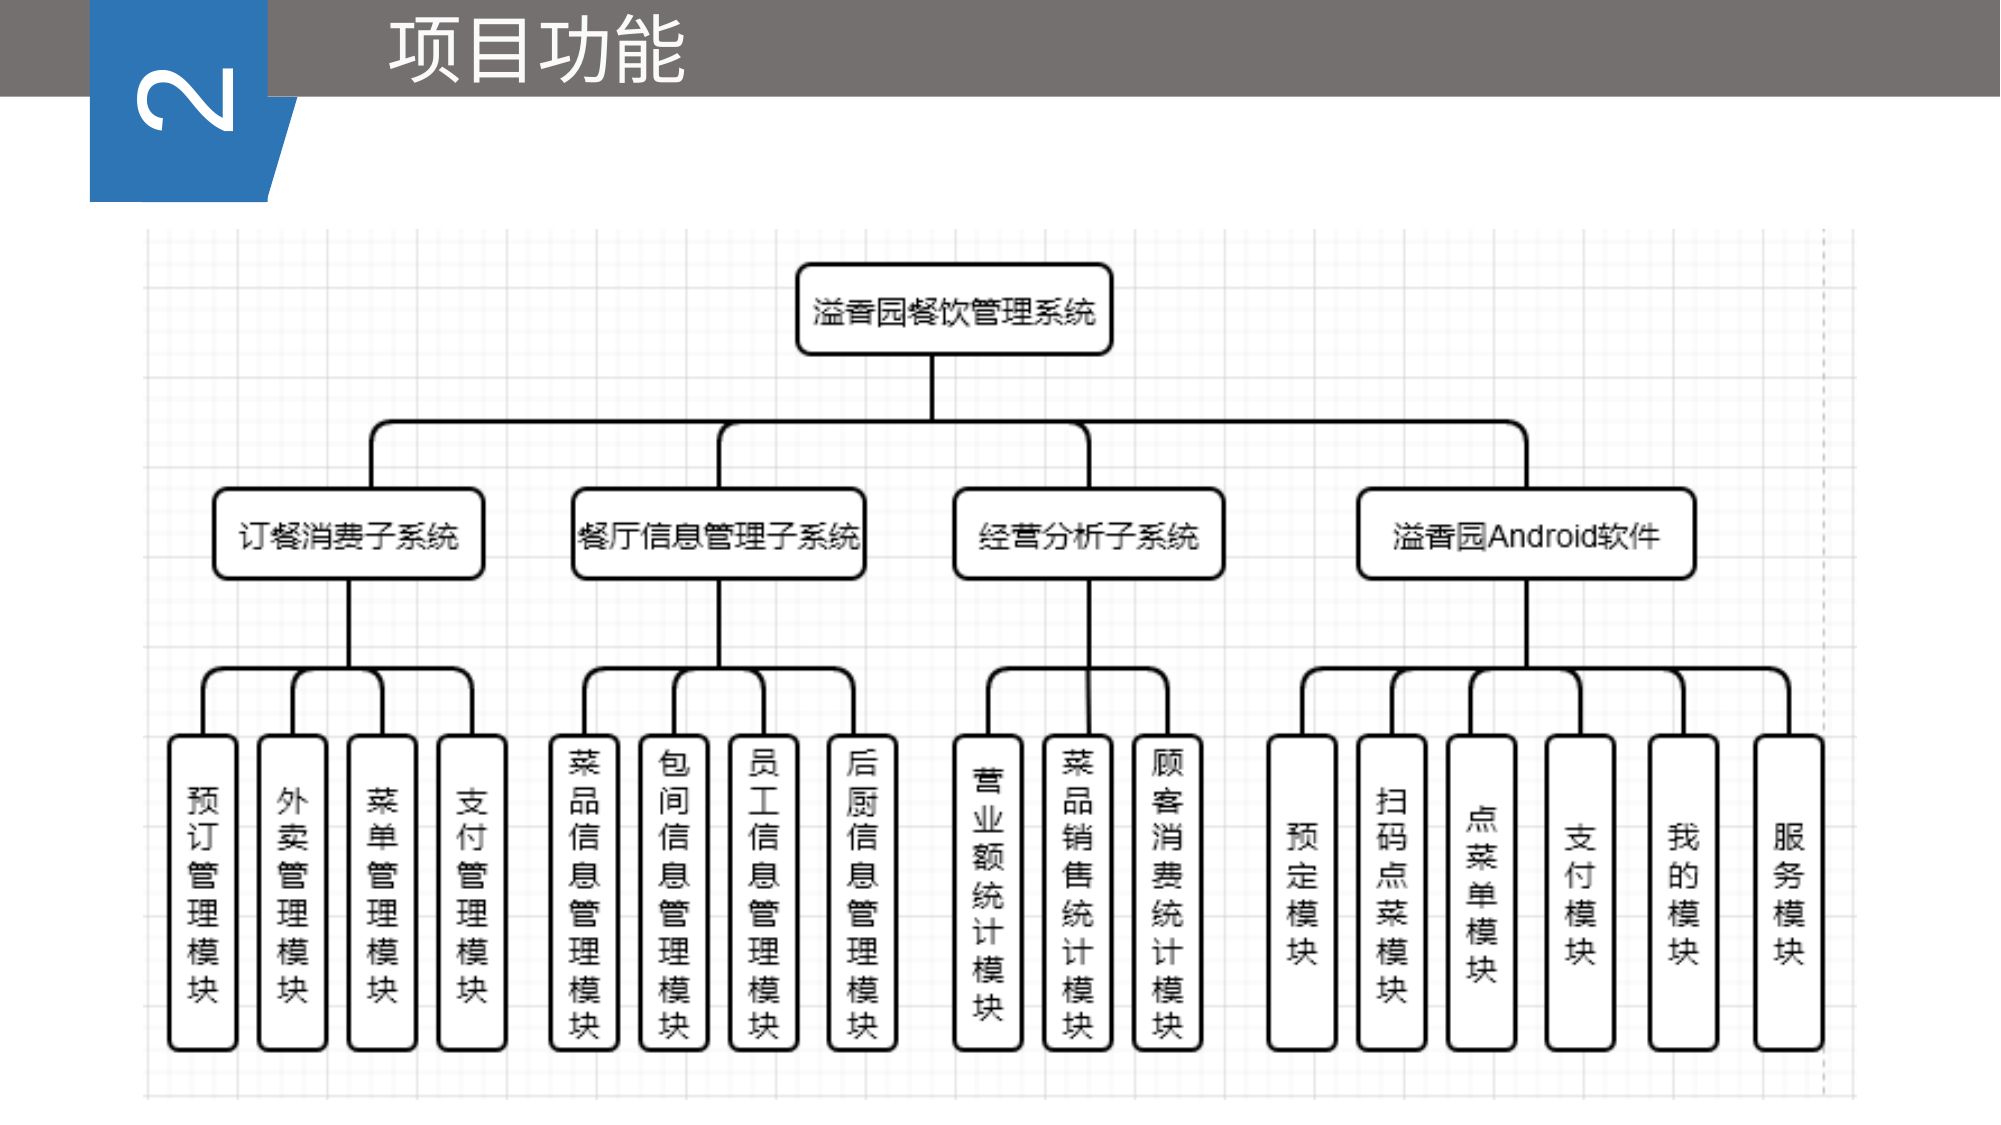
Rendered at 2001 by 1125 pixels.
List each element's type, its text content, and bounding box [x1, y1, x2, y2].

text_box [855, 0, 2000, 97]
text_box [0, 0, 88, 97]
text_box 项目功能 [299, 0, 855, 100]
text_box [92, 0, 296, 205]
picture [143, 229, 1857, 1100]
